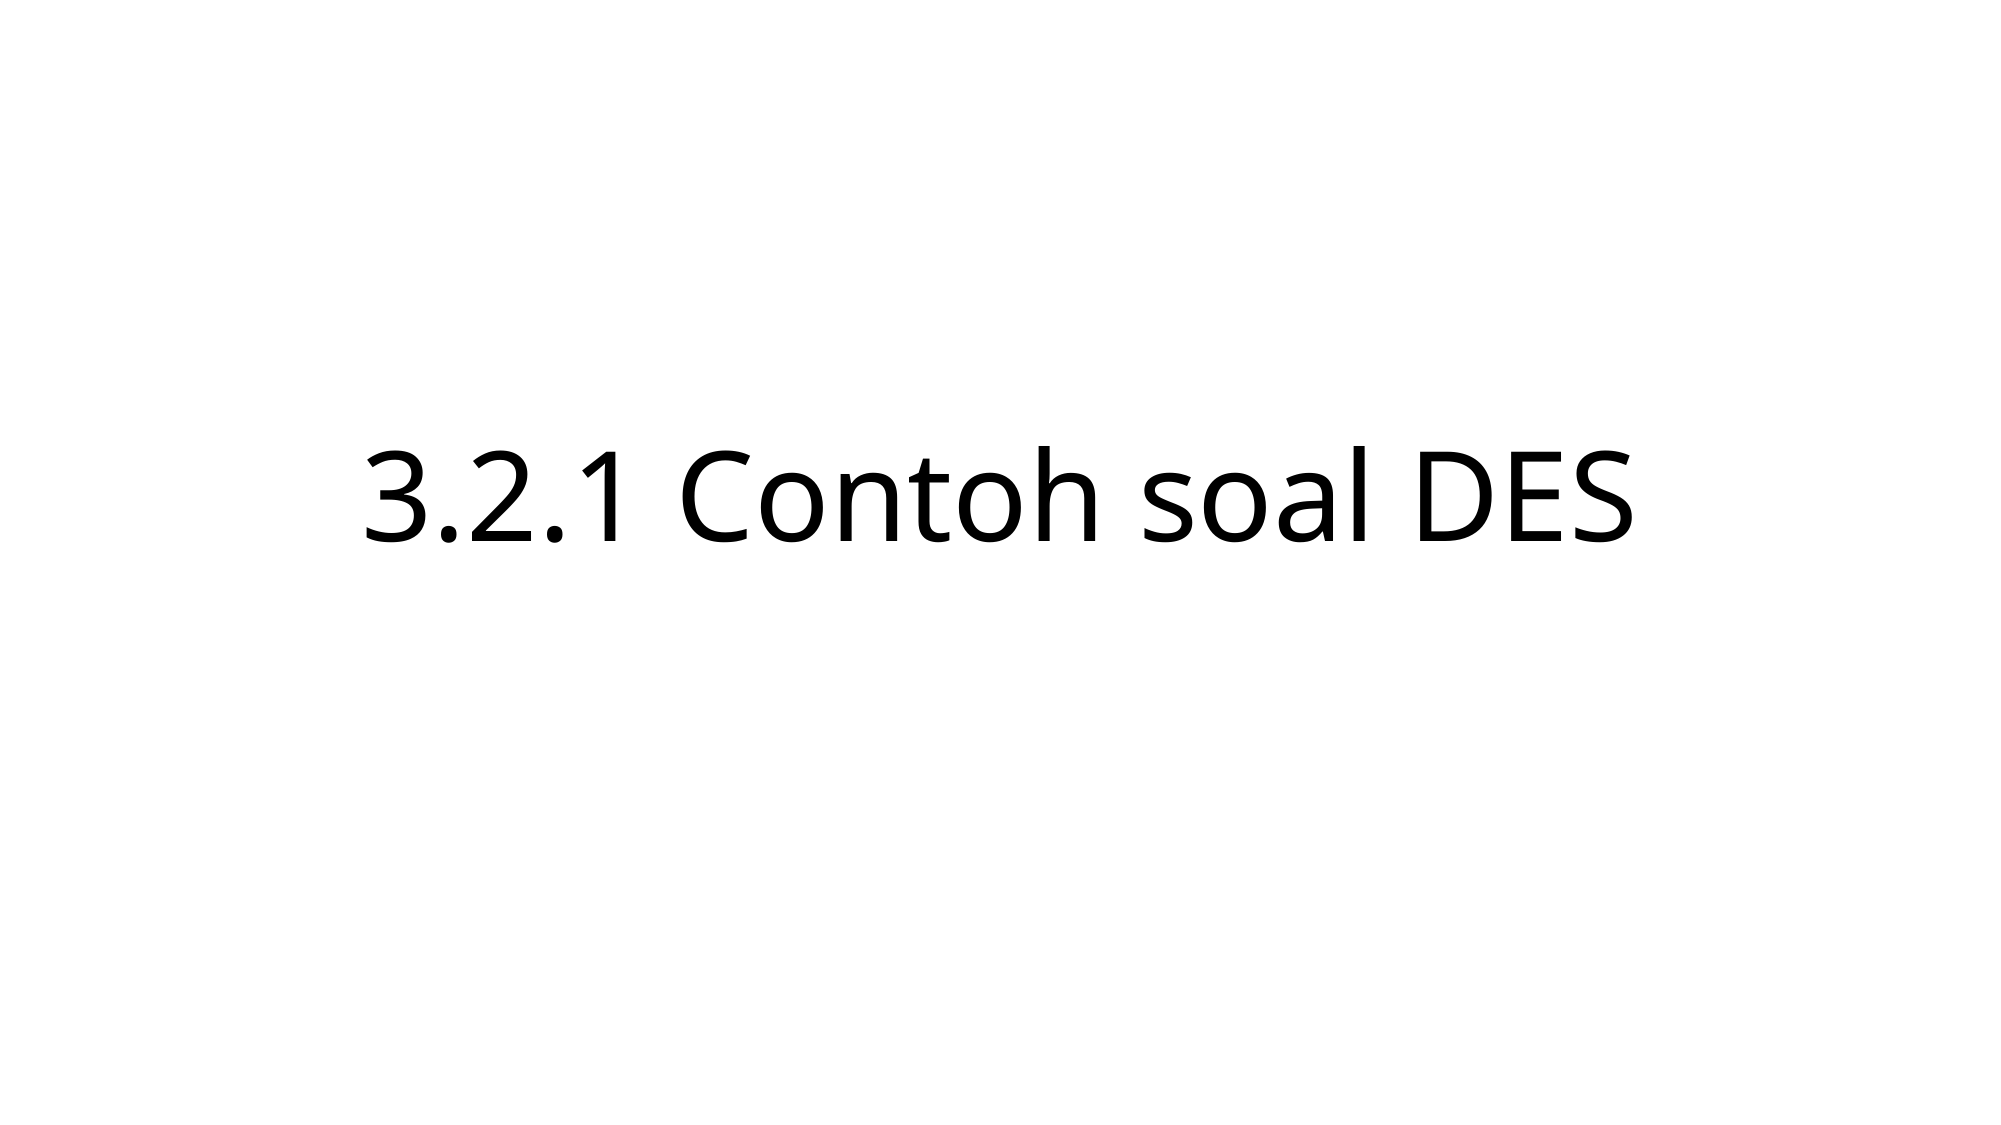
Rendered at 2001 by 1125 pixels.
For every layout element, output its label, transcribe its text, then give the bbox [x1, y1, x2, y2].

title 3.2.1 Contoh soal DES [249, 184, 1750, 576]
